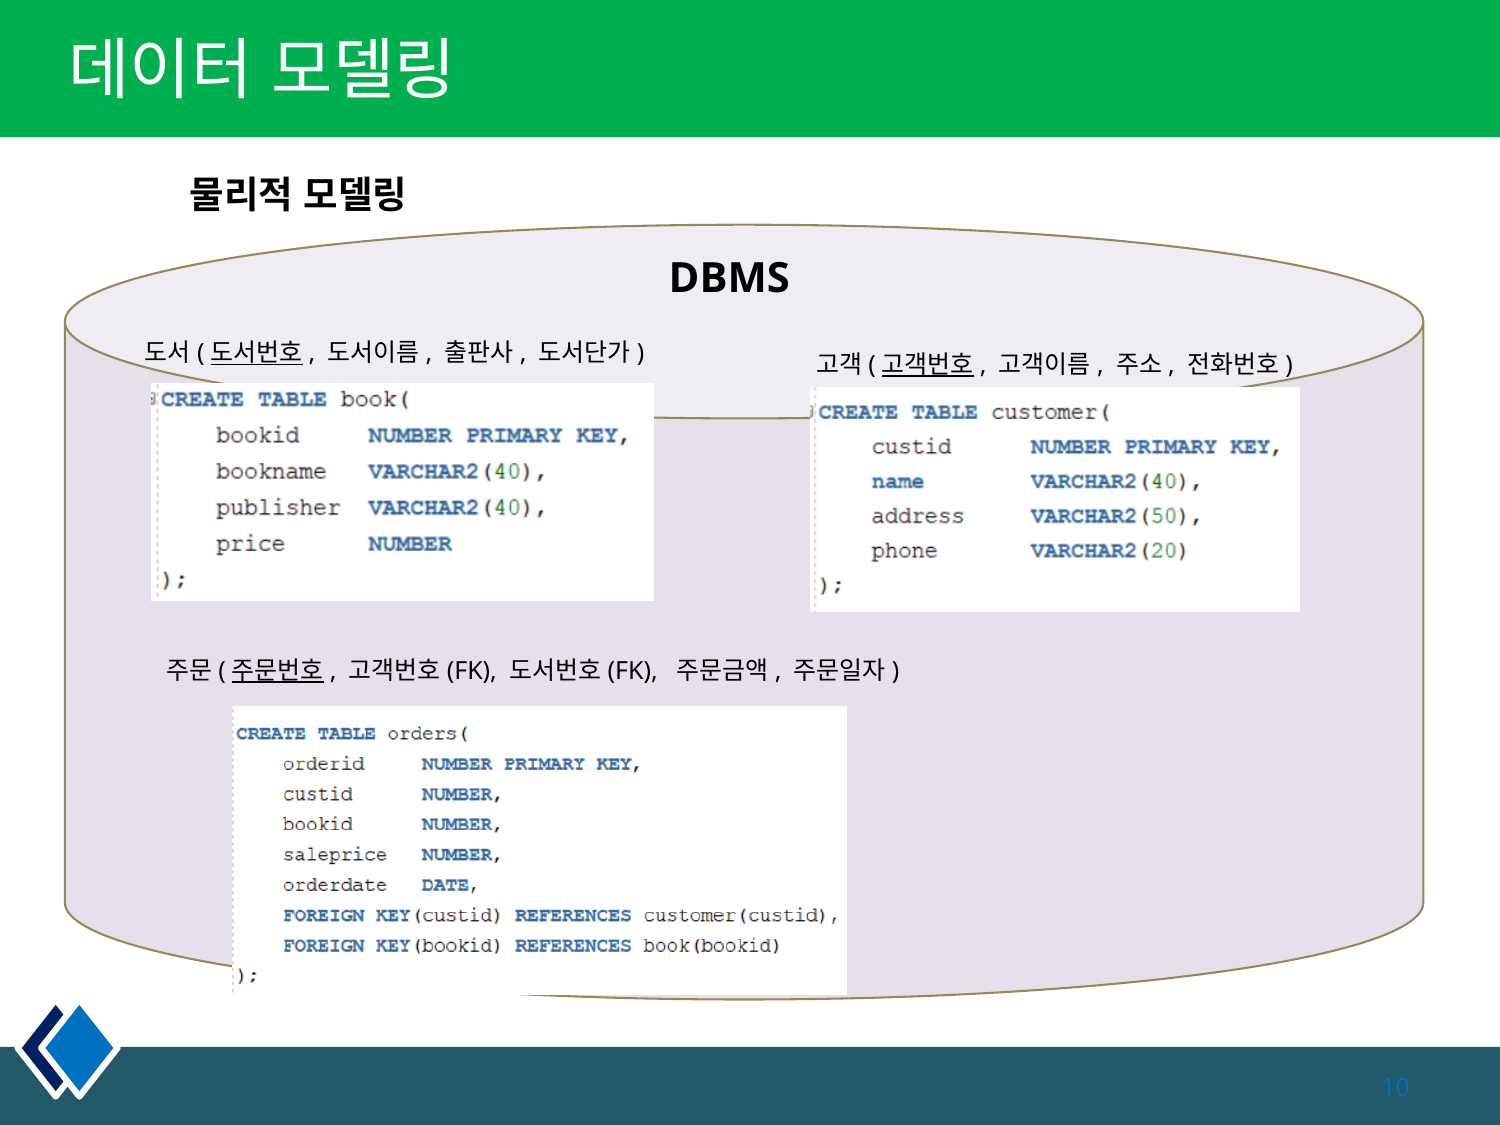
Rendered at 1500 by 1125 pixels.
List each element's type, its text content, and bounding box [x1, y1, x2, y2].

text_box 도서(도서번호, 도서이름, 출판사, 도서단가) [130, 314, 660, 374]
title 데이터 모델링 [0, 0, 939, 138]
picture [232, 706, 847, 995]
table_cell 이강 [68, 227, 1421, 416]
slide_number 10 [1340, 1058, 1425, 1119]
text_box 물리적 모델링 [142, 164, 455, 224]
picture [151, 383, 655, 601]
picture [809, 387, 1300, 613]
text_box DBMS [653, 243, 808, 309]
text_box 고객(고객번호, 고객이름, 주소, 전화번호) [801, 326, 1308, 386]
text_box [62, 222, 1426, 1001]
text_box 주문(주문번호, 고객번호(FK), 도서번호(FK), 주문금액, 주문일자) [151, 631, 928, 692]
